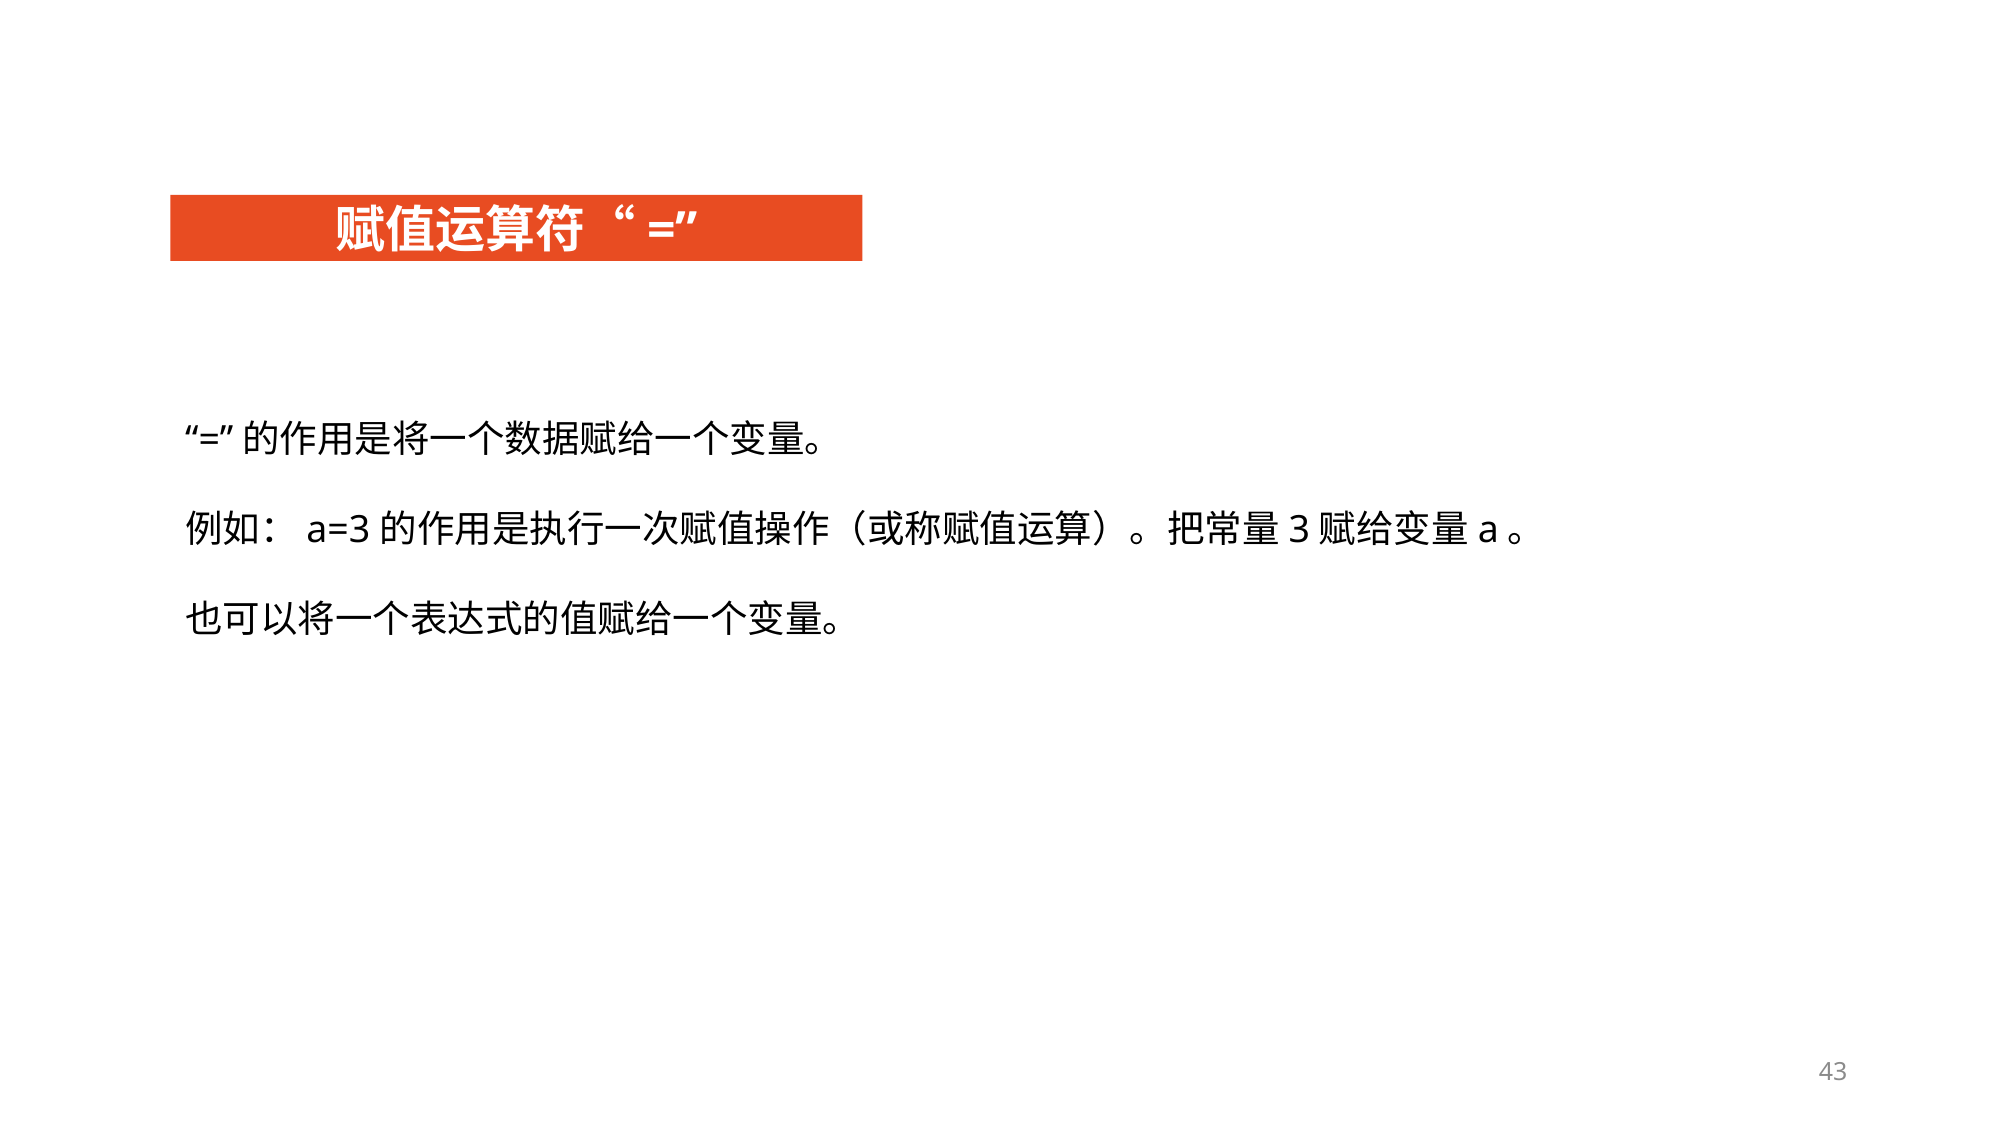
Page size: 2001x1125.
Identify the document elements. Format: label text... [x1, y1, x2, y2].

text_box “=”的作用是将一个数据赋给一个变量。 例如：a=3的作用是执行一次赋值操作（或称赋值运算）。把常量3赋给变量a。 也可以将一个表达式的值赋给一个变量。 [170, 362, 1757, 647]
text_box 赋值运算符“=” [169, 194, 863, 262]
slide_number 43 [1412, 1042, 1863, 1103]
